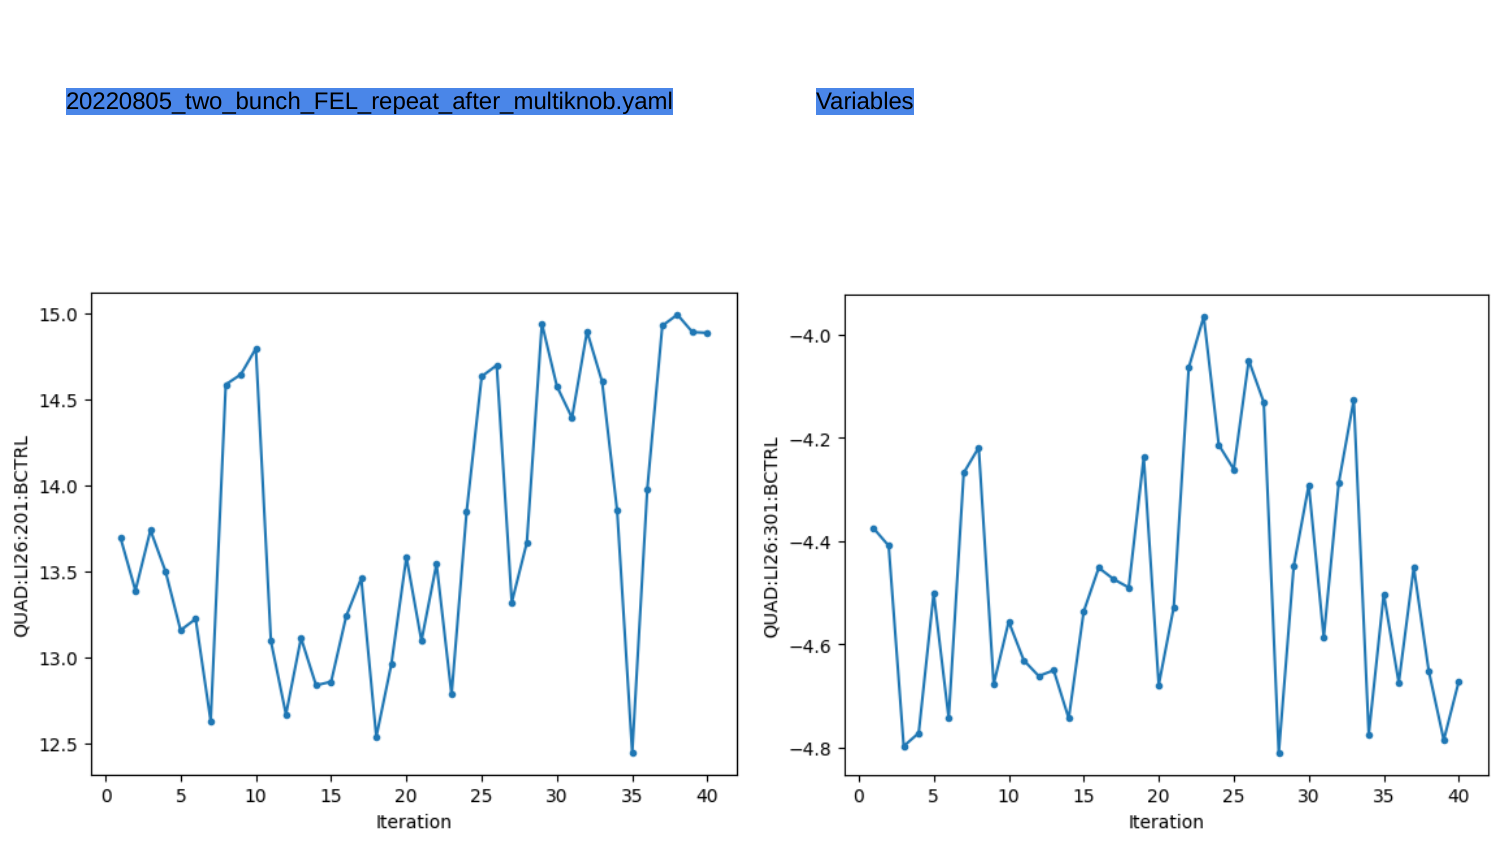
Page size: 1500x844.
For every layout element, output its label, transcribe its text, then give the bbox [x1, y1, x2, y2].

title 20220805_two_bunch_FEL_repeat_after_multiknob.yaml Variables [51, 72, 1449, 167]
picture [0, 280, 1500, 844]
